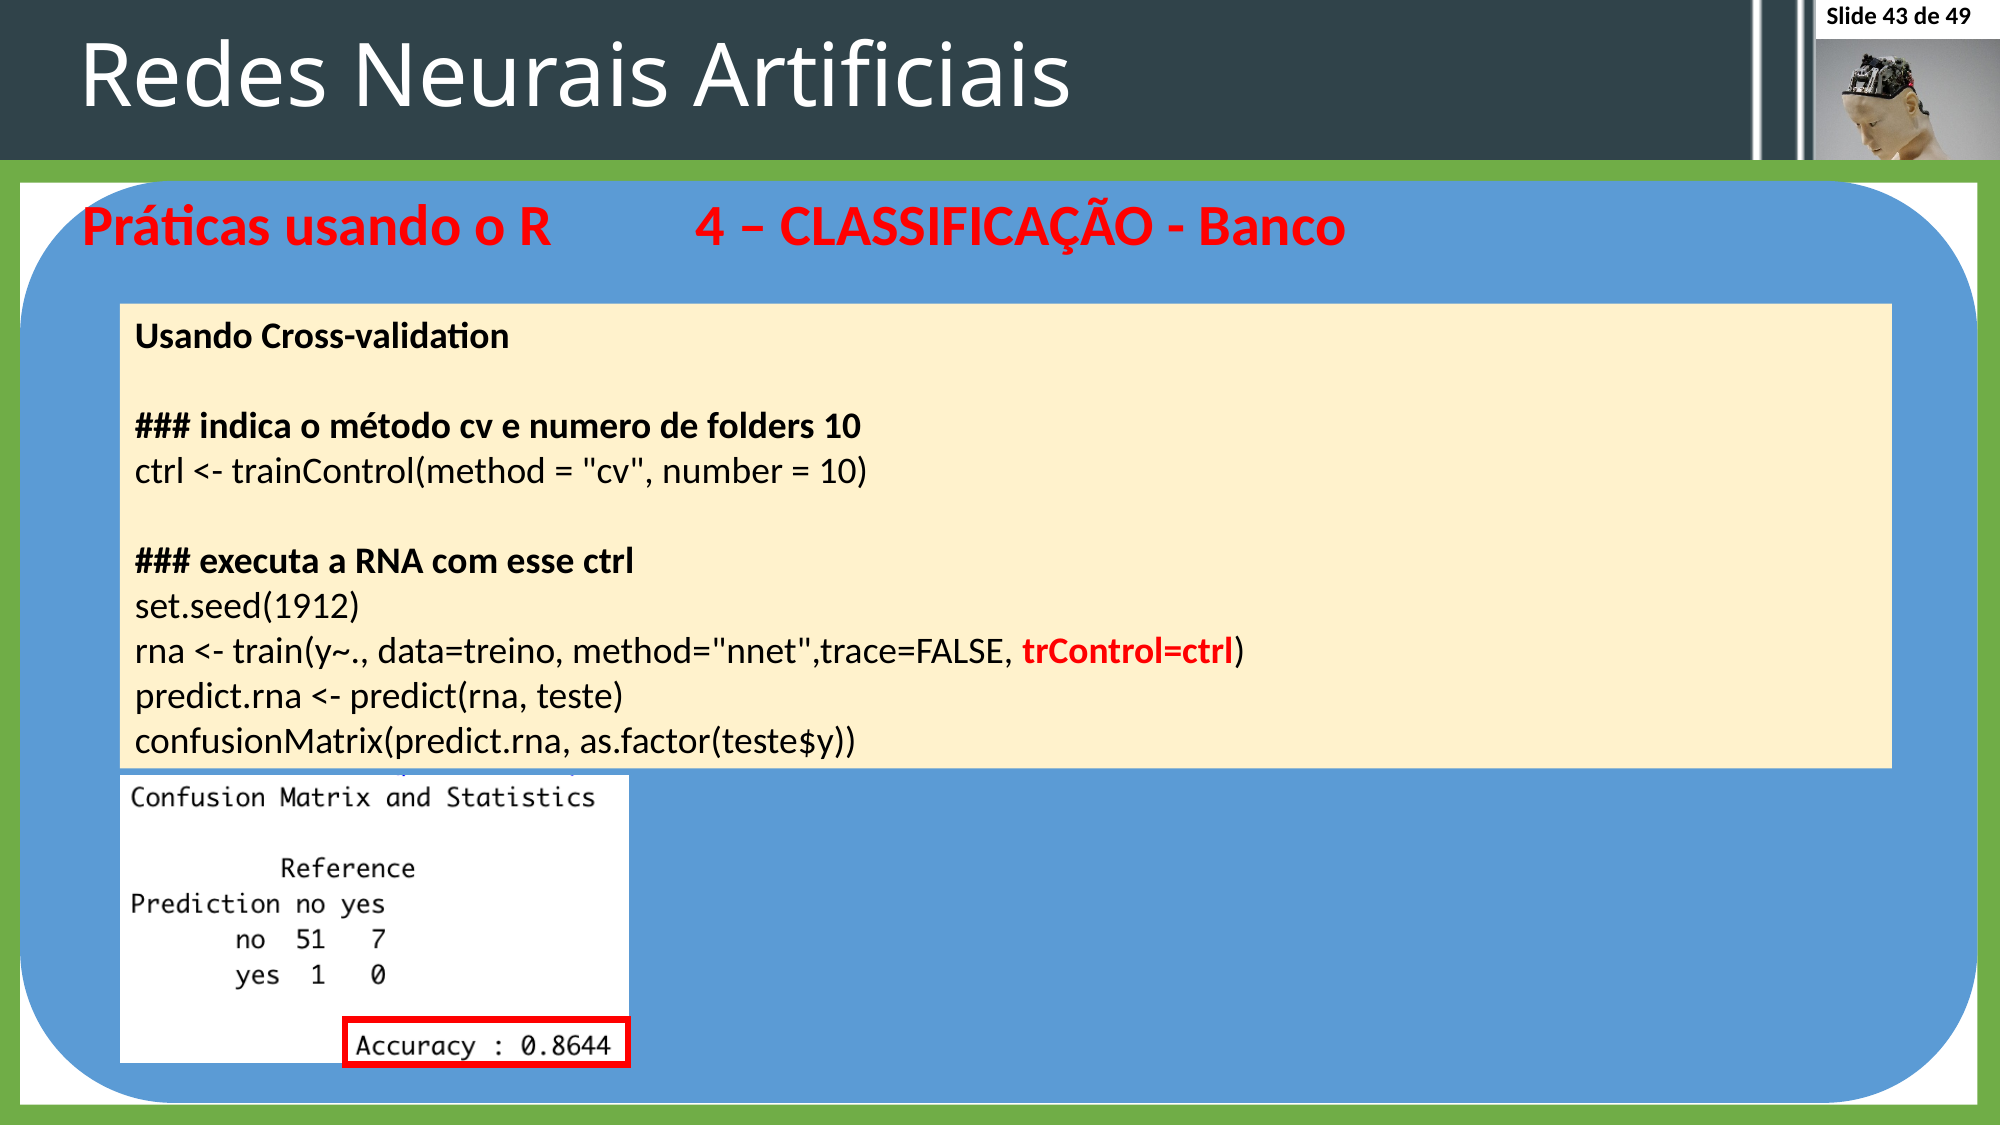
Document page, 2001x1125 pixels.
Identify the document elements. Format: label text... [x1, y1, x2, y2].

picture [0, 0, 2000, 161]
picture [119, 775, 629, 1063]
list Práticas usando o R 4 – CLASSIFICAÇÃO - Banco [67, 187, 1943, 304]
text_box [19, 182, 142, 317]
text_box [0, 159, 2000, 1125]
text_box Usando Cross-validation ### indica o método cv e numero de folders 10 ctrl <- trainControl(method = "cv", number = 10) ### executa a RNA com esse ctrl set.seed(1912) rna <- train(y~., data=treino, method="nnet",trace=FALSE, trControl=ctrl) predict.rna <- predict(rna, teste) confusionMatrix(predict.rna, as.factor(teste$y)) [119, 303, 1892, 769]
text_box [19, 222, 1979, 1104]
text_box [19, 967, 1978, 1106]
text_box [127, 179, 1871, 187]
text_box [1855, 182, 1978, 313]
